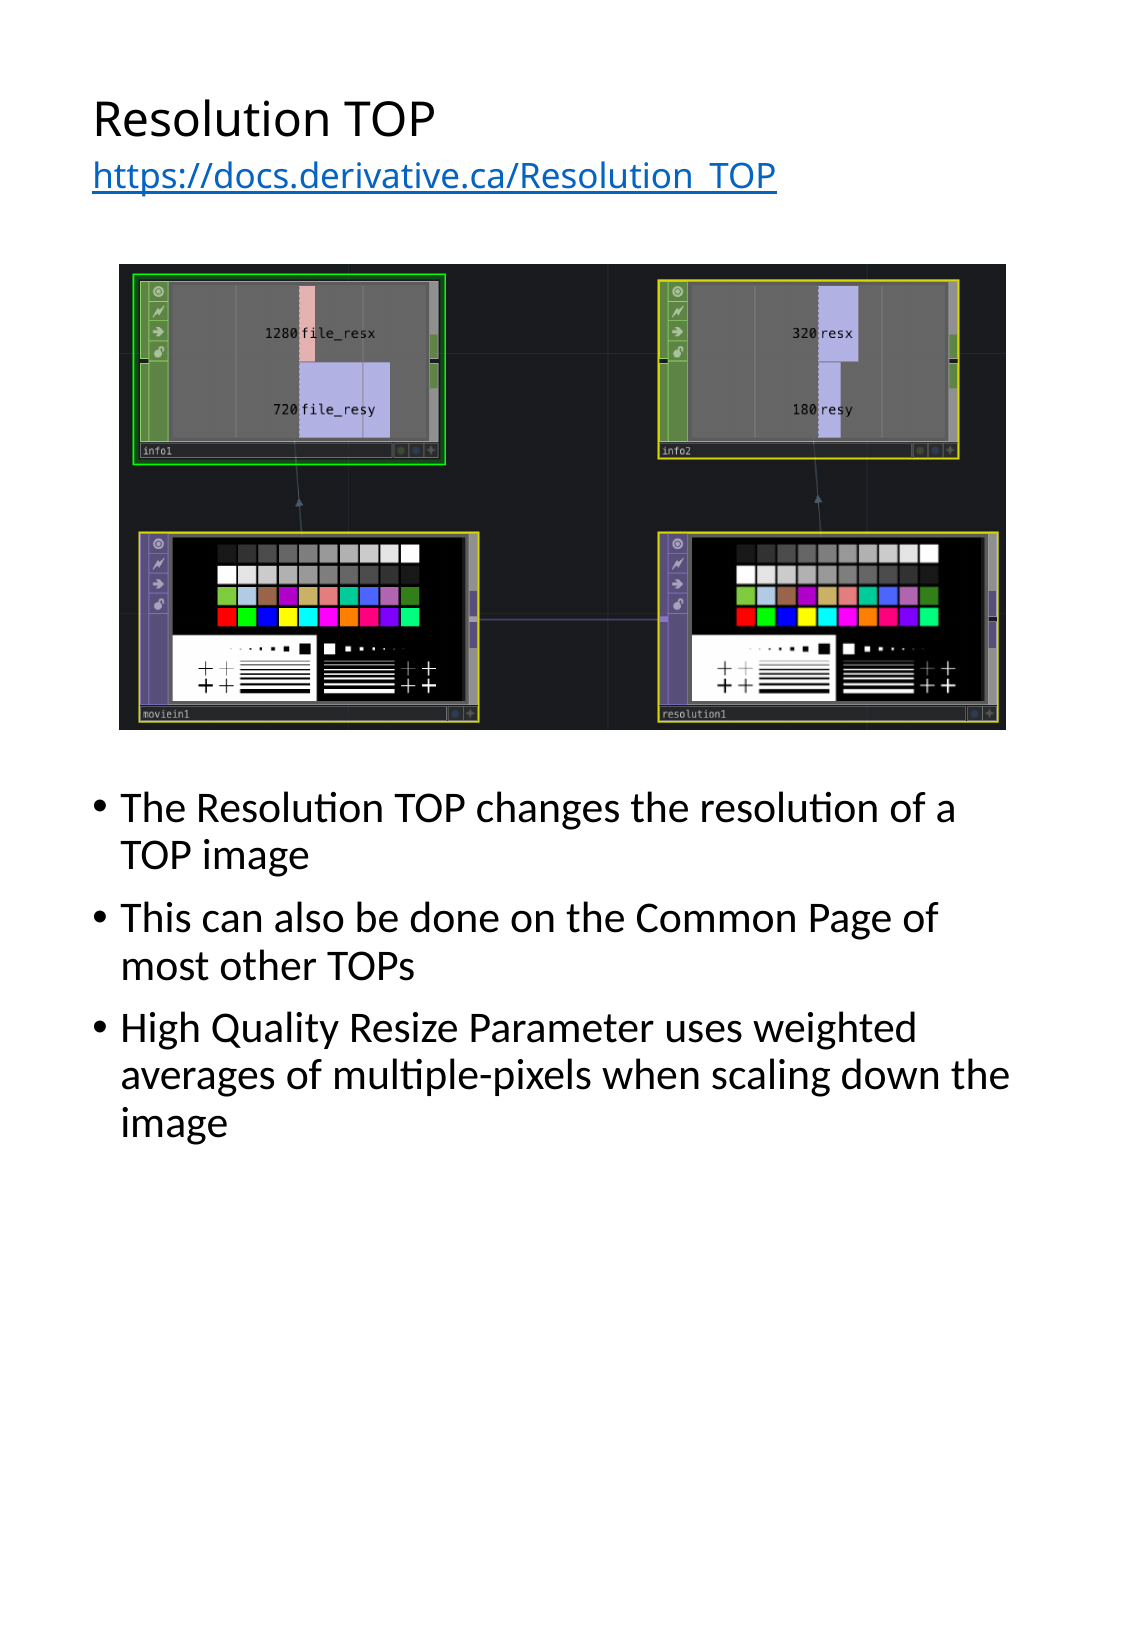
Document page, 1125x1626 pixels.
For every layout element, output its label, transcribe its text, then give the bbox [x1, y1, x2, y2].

title Resolution TOP https://docs.derivative.ca/Resolution_TOP [77, 86, 1048, 265]
list The Resolution TOP changes the resolution of a TOP image This can also be done on the Common Page of most other TOPs High Quality Resize Parameter uses weighted averages of multiple-pixels when scaling down the image [77, 777, 1048, 1193]
picture [119, 264, 1006, 730]
